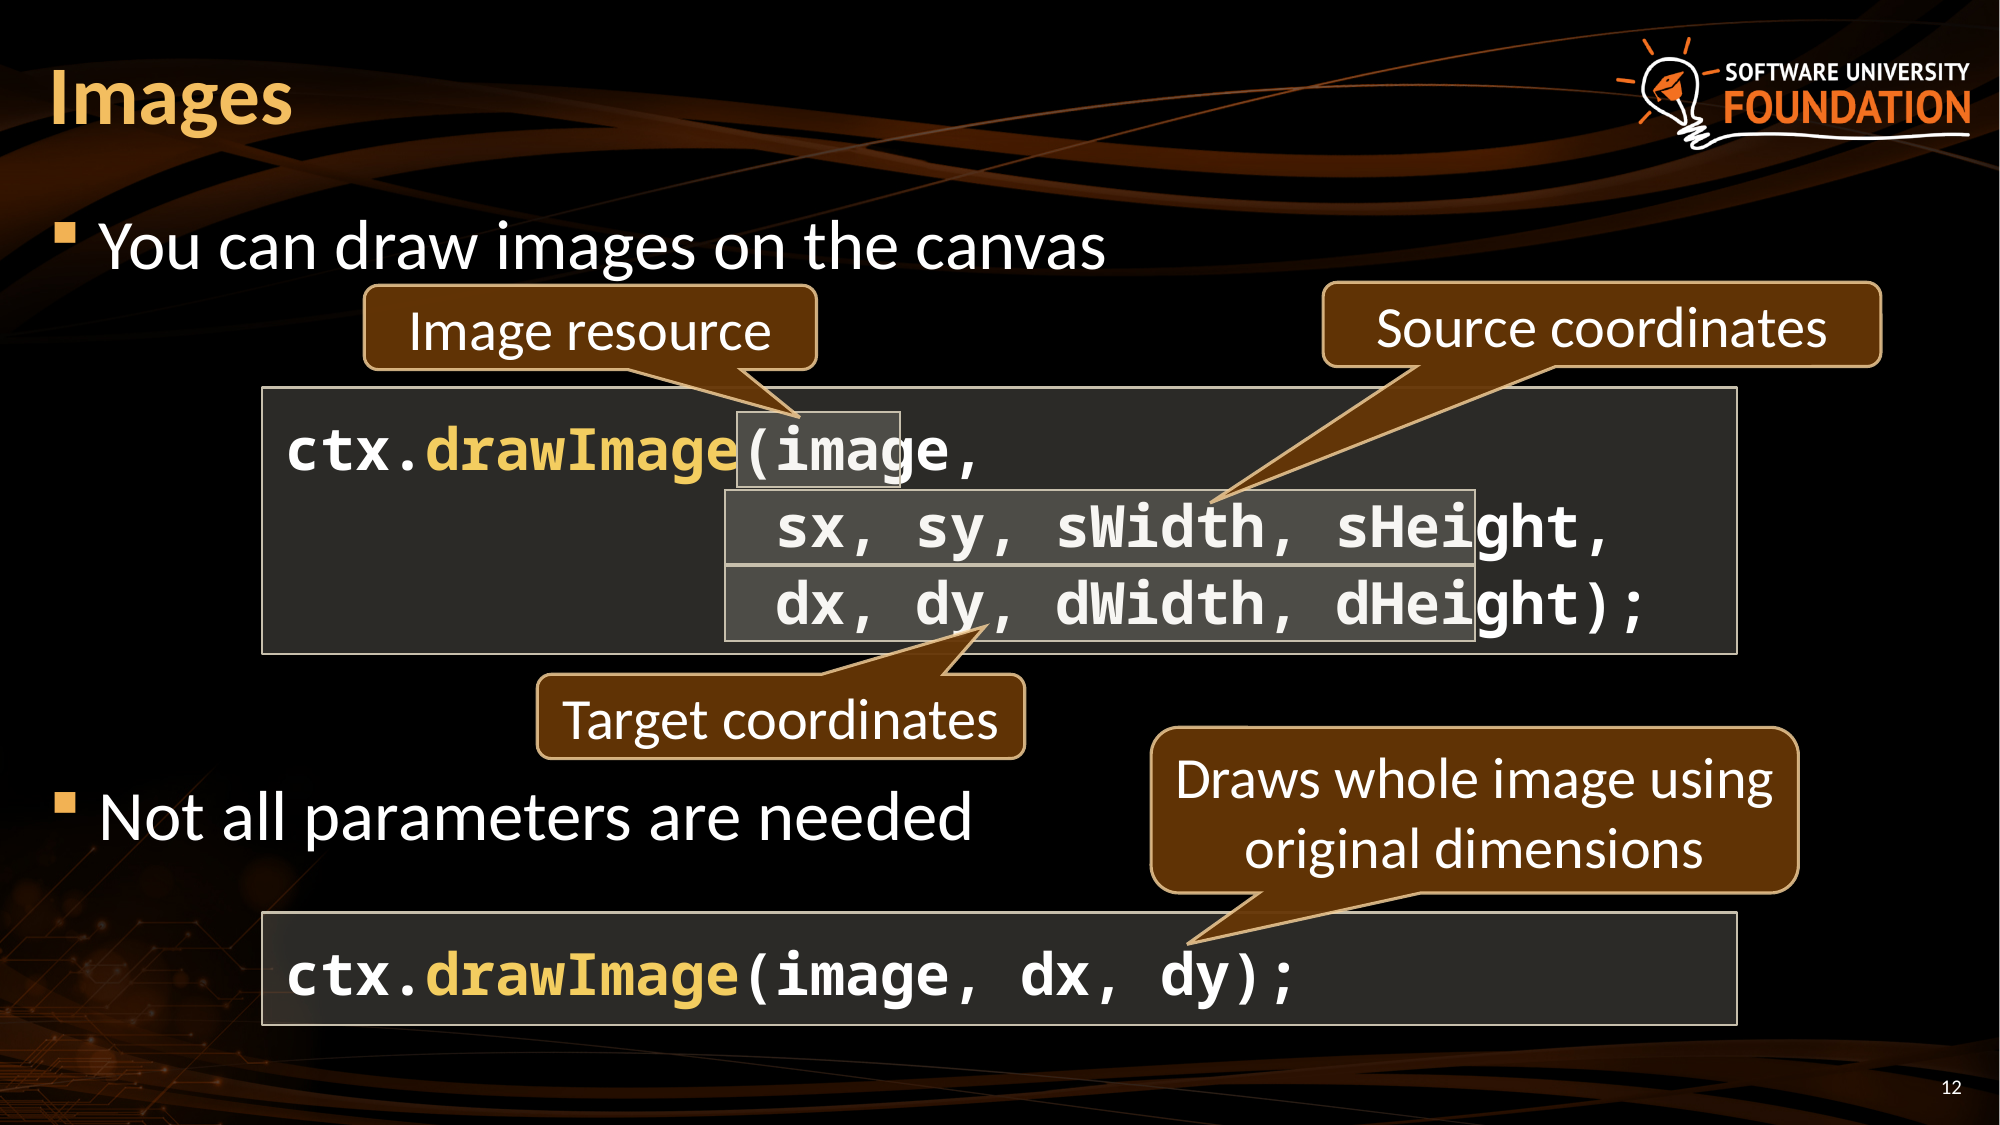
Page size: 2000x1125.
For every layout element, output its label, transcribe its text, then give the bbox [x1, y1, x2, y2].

text_box ctx.drawImage(image, sx, sy, sWidth, sHeight, dx, dy, dWidth, dHeight); [964, 387, 1738, 654]
text_box ctx.drawImage(image, dx, dy); [261, 912, 1738, 1025]
text_box [736, 411, 901, 488]
title Images [30, 6, 1602, 189]
text_box Target coordinates [536, 624, 1026, 760]
picture [0, 0, 2000, 1125]
text_box [724, 565, 1476, 642]
text_box ctx.drawImage(image, sx, sy, sWidth, sHeight, dx, dy, dWidth, dHeight); [261, 387, 1381, 654]
text_box Source coordinates [1209, 281, 1882, 504]
text_box Image resource [363, 284, 818, 419]
list You can draw images on the canvas Not all parameters are needed [31, 188, 1968, 1103]
text_box Draws whole image using original dimensions [1149, 726, 1800, 946]
text_box [724, 489, 1476, 565]
